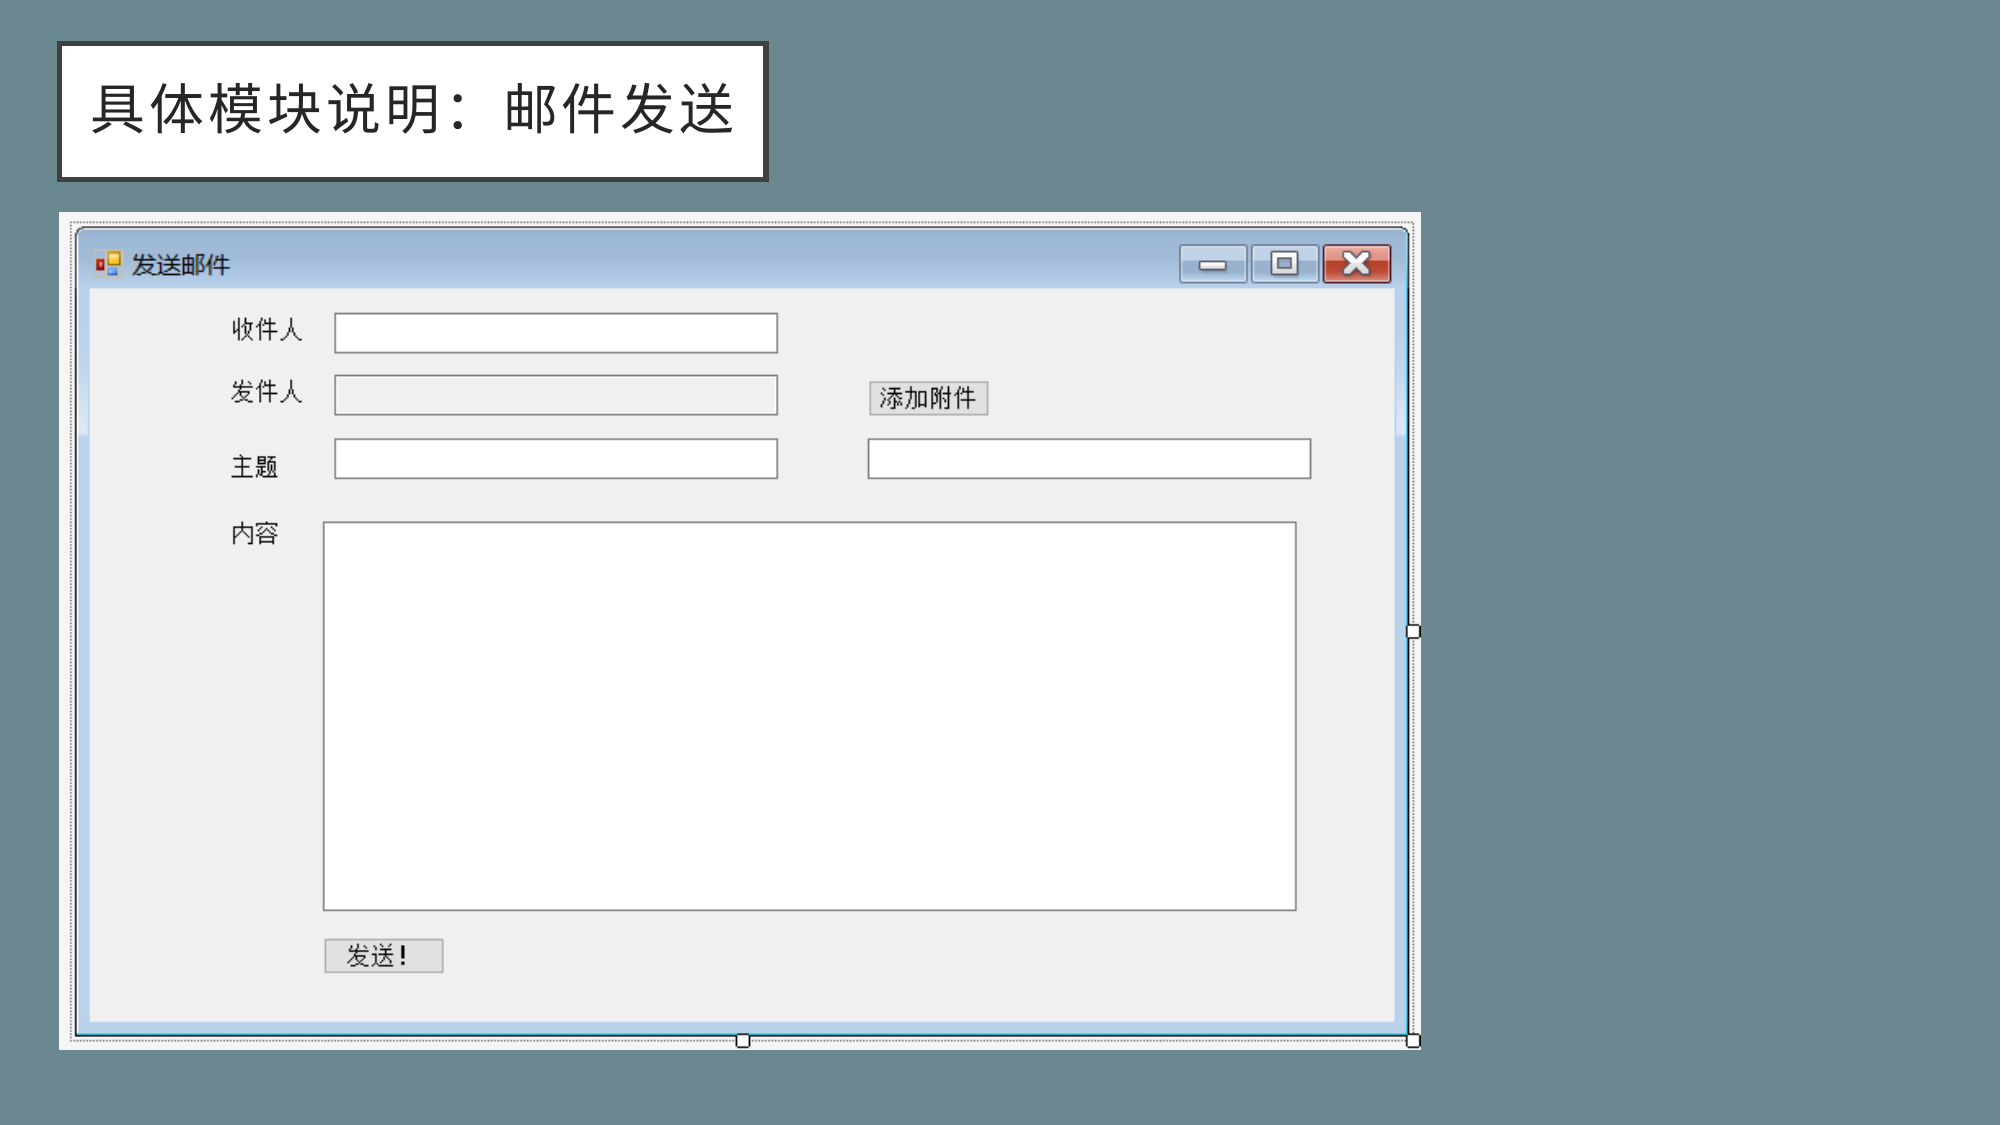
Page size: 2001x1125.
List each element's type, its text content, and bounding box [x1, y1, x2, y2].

picture [59, 212, 1421, 1050]
title 具体模块说明：邮件发送 [57, 41, 769, 182]
